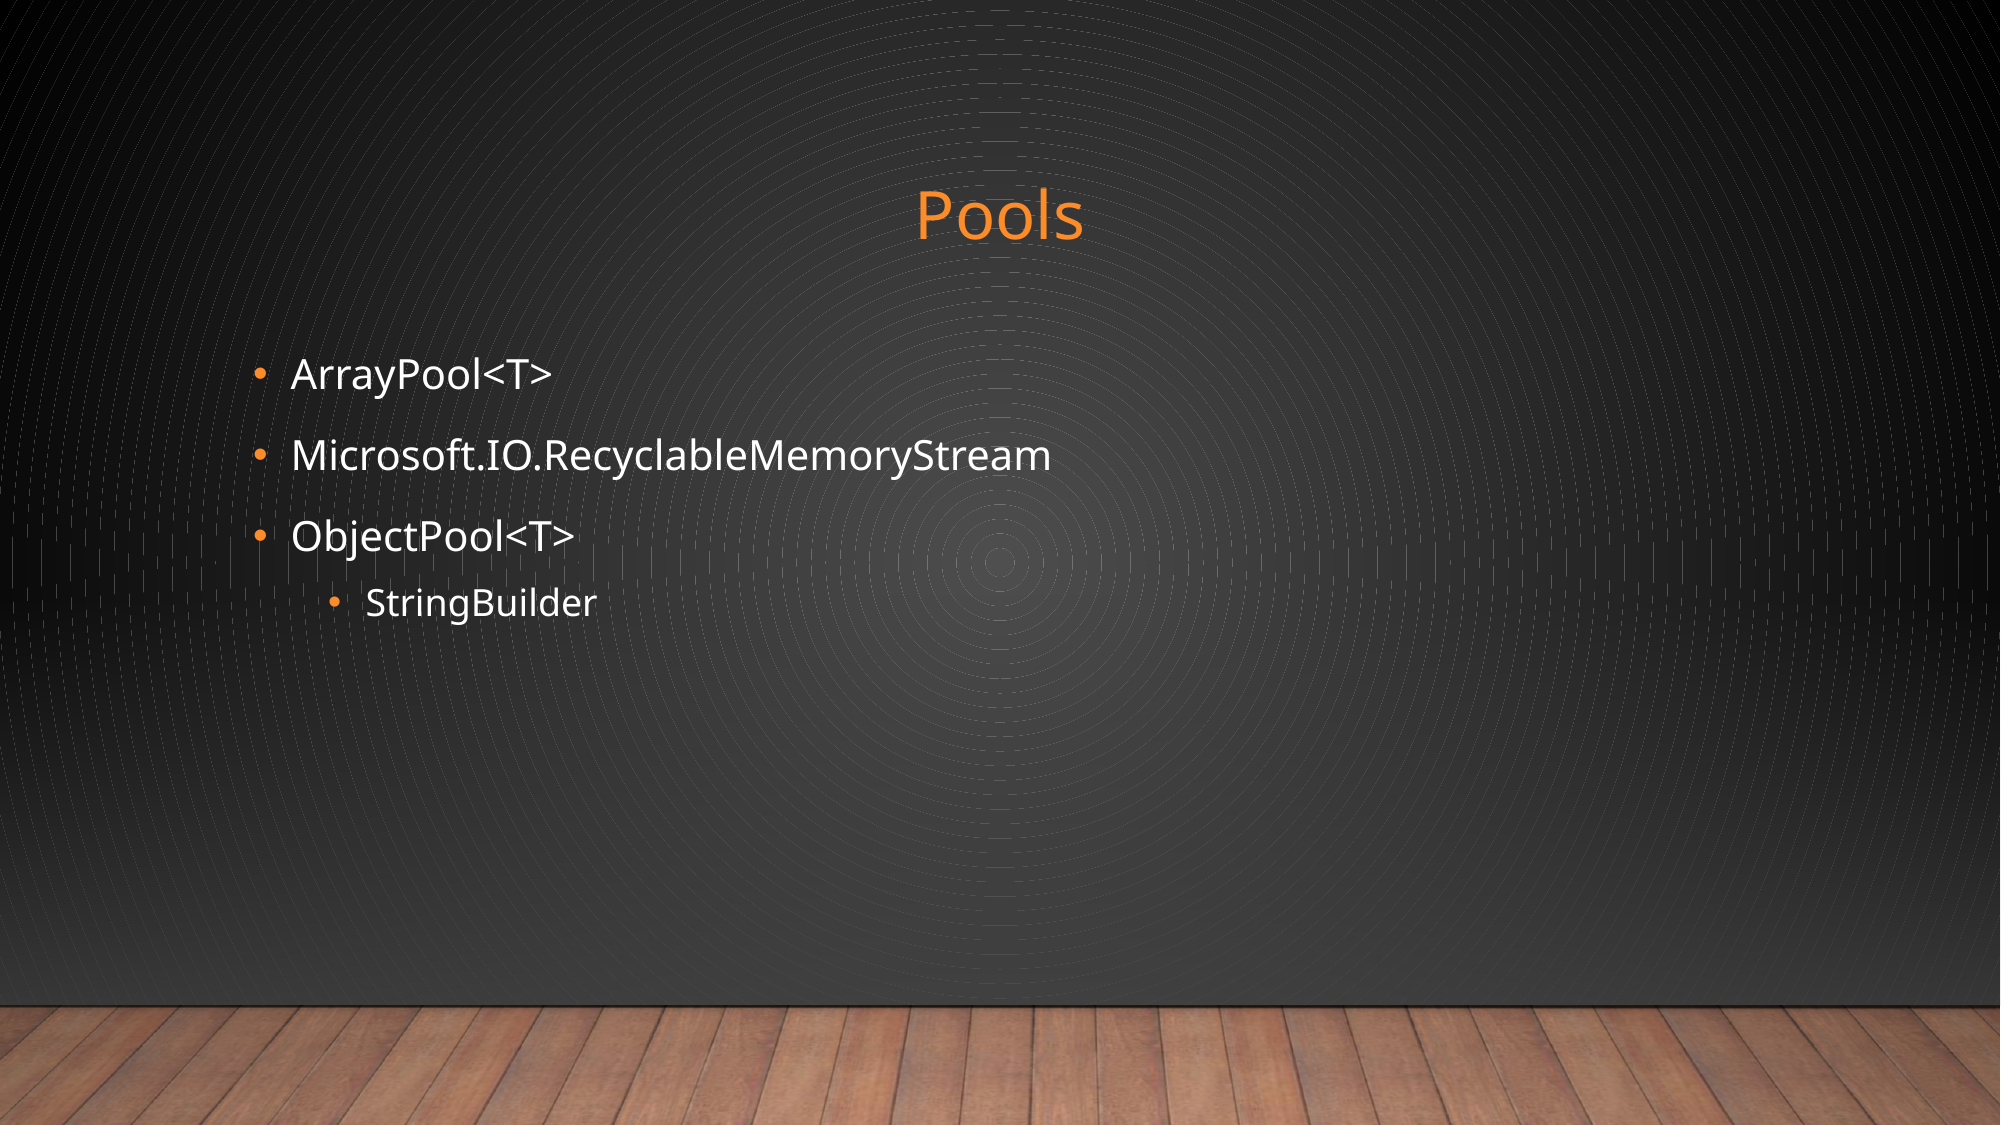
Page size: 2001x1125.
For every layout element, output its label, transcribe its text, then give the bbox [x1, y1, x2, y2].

title Pools [238, 131, 1763, 305]
list ArrayPool<T> Microsoft.IO.RecyclableMemoryStream ObjectPool<T> StringBuilder [238, 330, 1763, 897]
picture [0, 1005, 2000, 1125]
